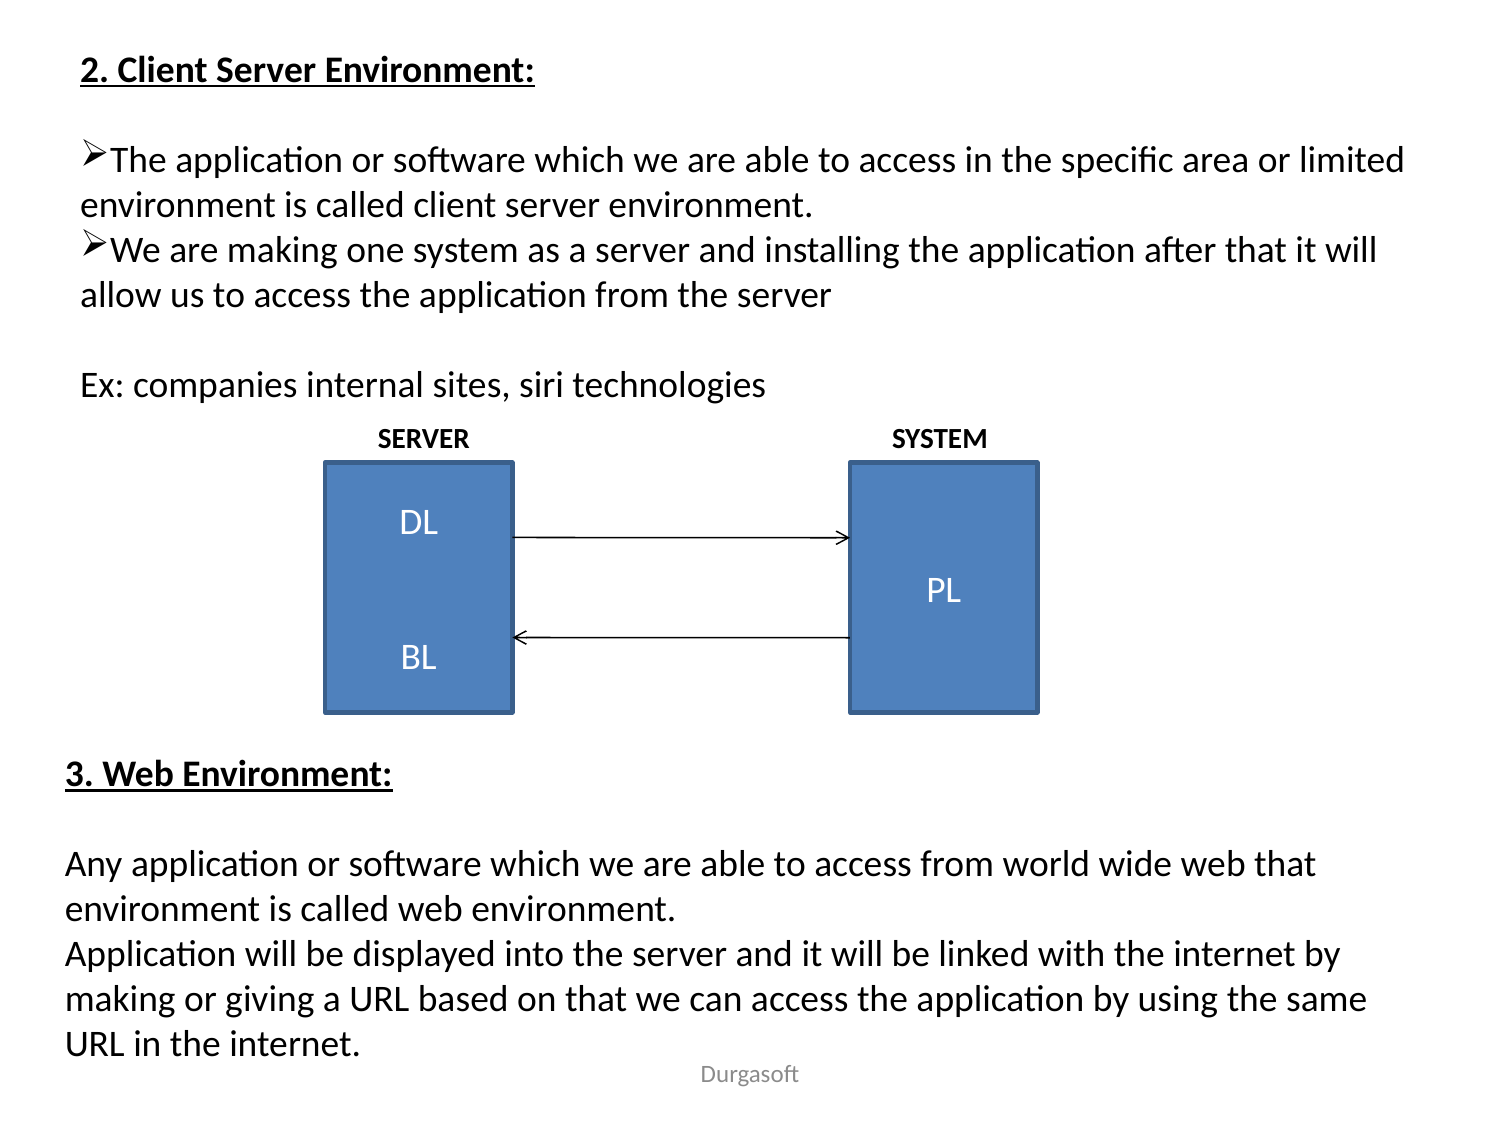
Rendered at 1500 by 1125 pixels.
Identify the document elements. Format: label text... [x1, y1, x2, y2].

text_box PL [848, 460, 1040, 715]
text_box 2. Client Server Environment: The application or software which we are able to access in the specific area or limited environment is called client server environment. We are making one system as a server and installing the application after that it will allow us to access the application from the server Ex: companies internal sites, siri technologies [65, 37, 1425, 458]
text_box DL BL [323, 460, 515, 715]
text_box 3. Web Environment: Any application or software which we are able to access from world wide web that environment is called web environment. Application will be displayed into the server and it will be linked with the internet by making or giving a URL based on that we can access the application by using the same URL in the internet. [50, 741, 1450, 1072]
text_box SERVER [363, 411, 485, 462]
footer Durgasoft [512, 1042, 988, 1103]
text_box SYSTEM [877, 411, 1003, 462]
